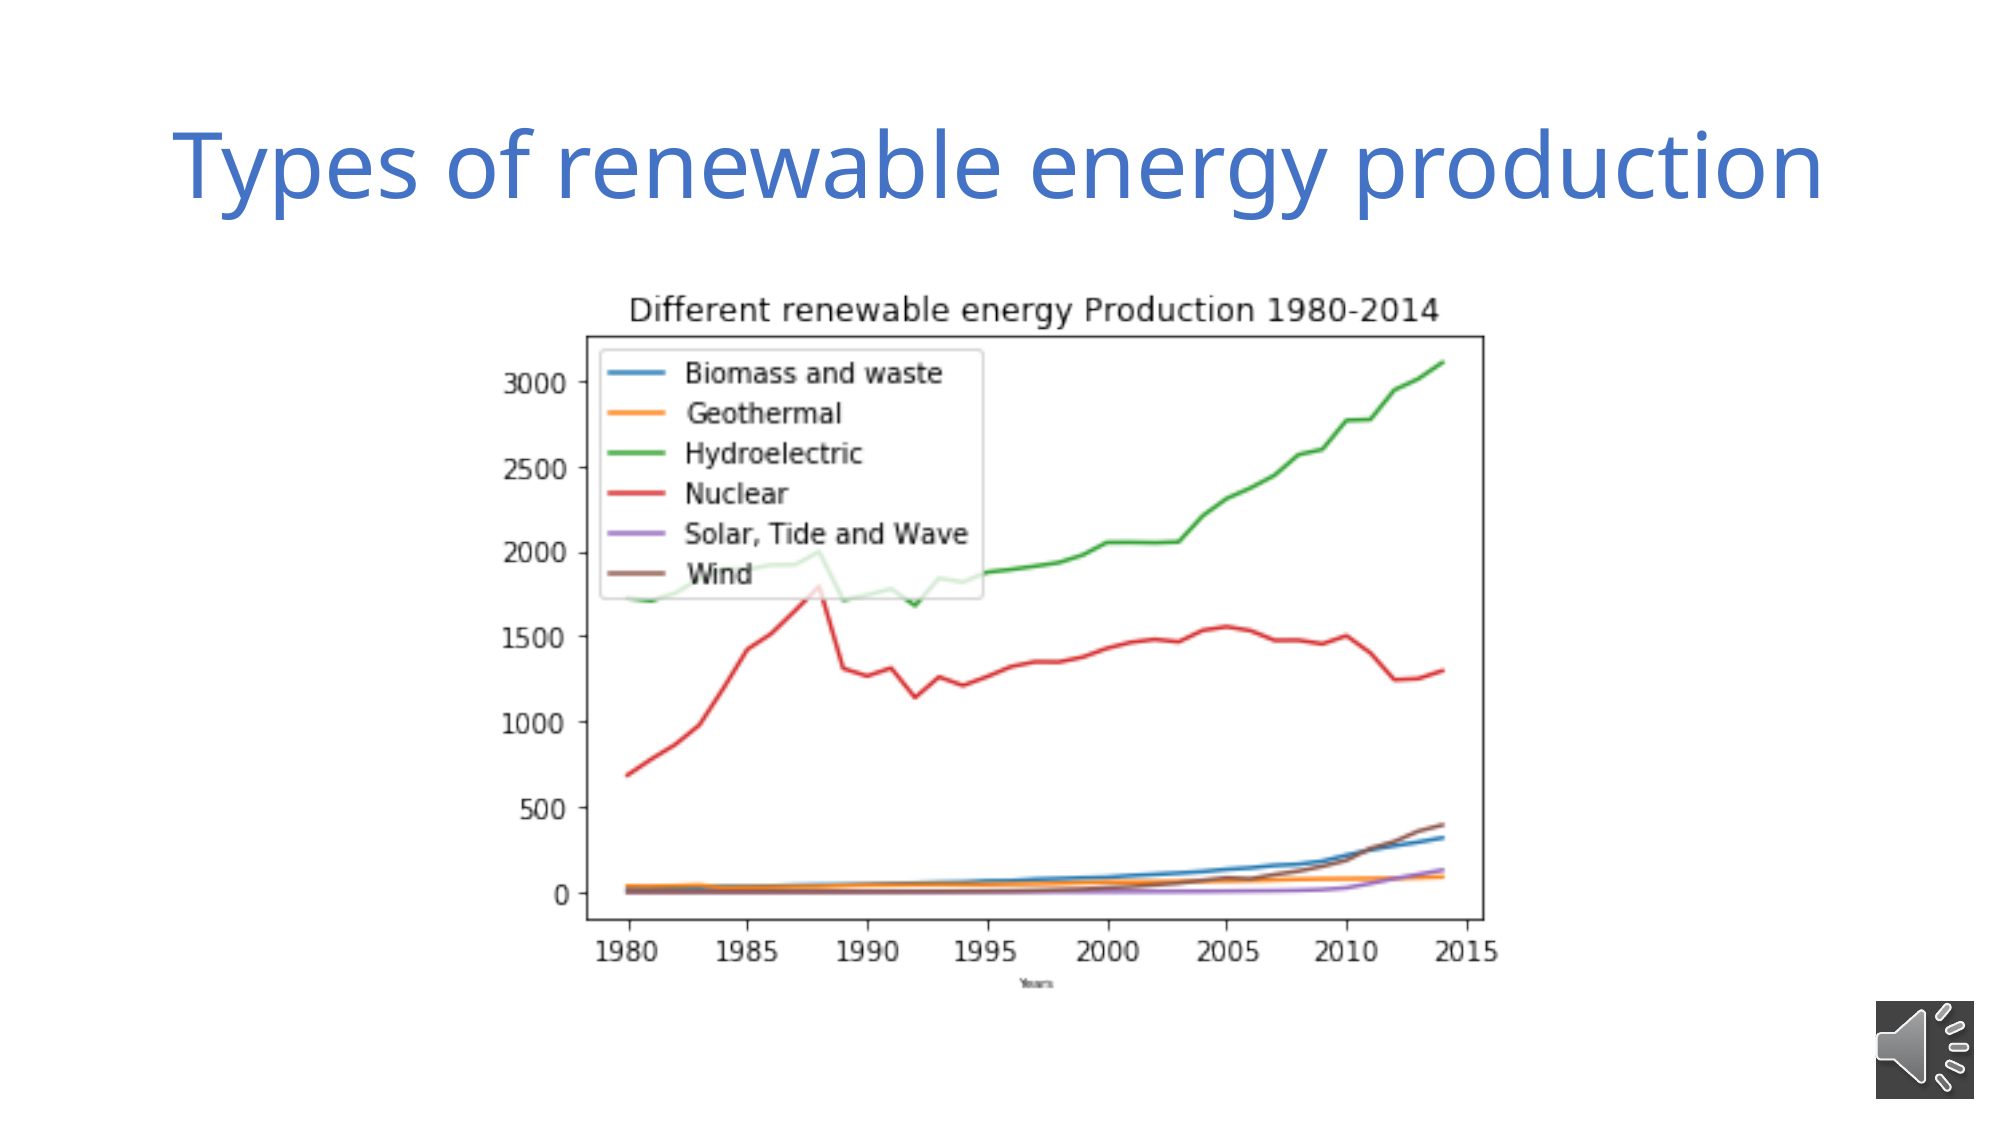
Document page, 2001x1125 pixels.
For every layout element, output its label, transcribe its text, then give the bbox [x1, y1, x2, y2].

picture [1874, 999, 1975, 1100]
title Types of renewable energy production [137, 59, 1863, 278]
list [482, 277, 1518, 1008]
